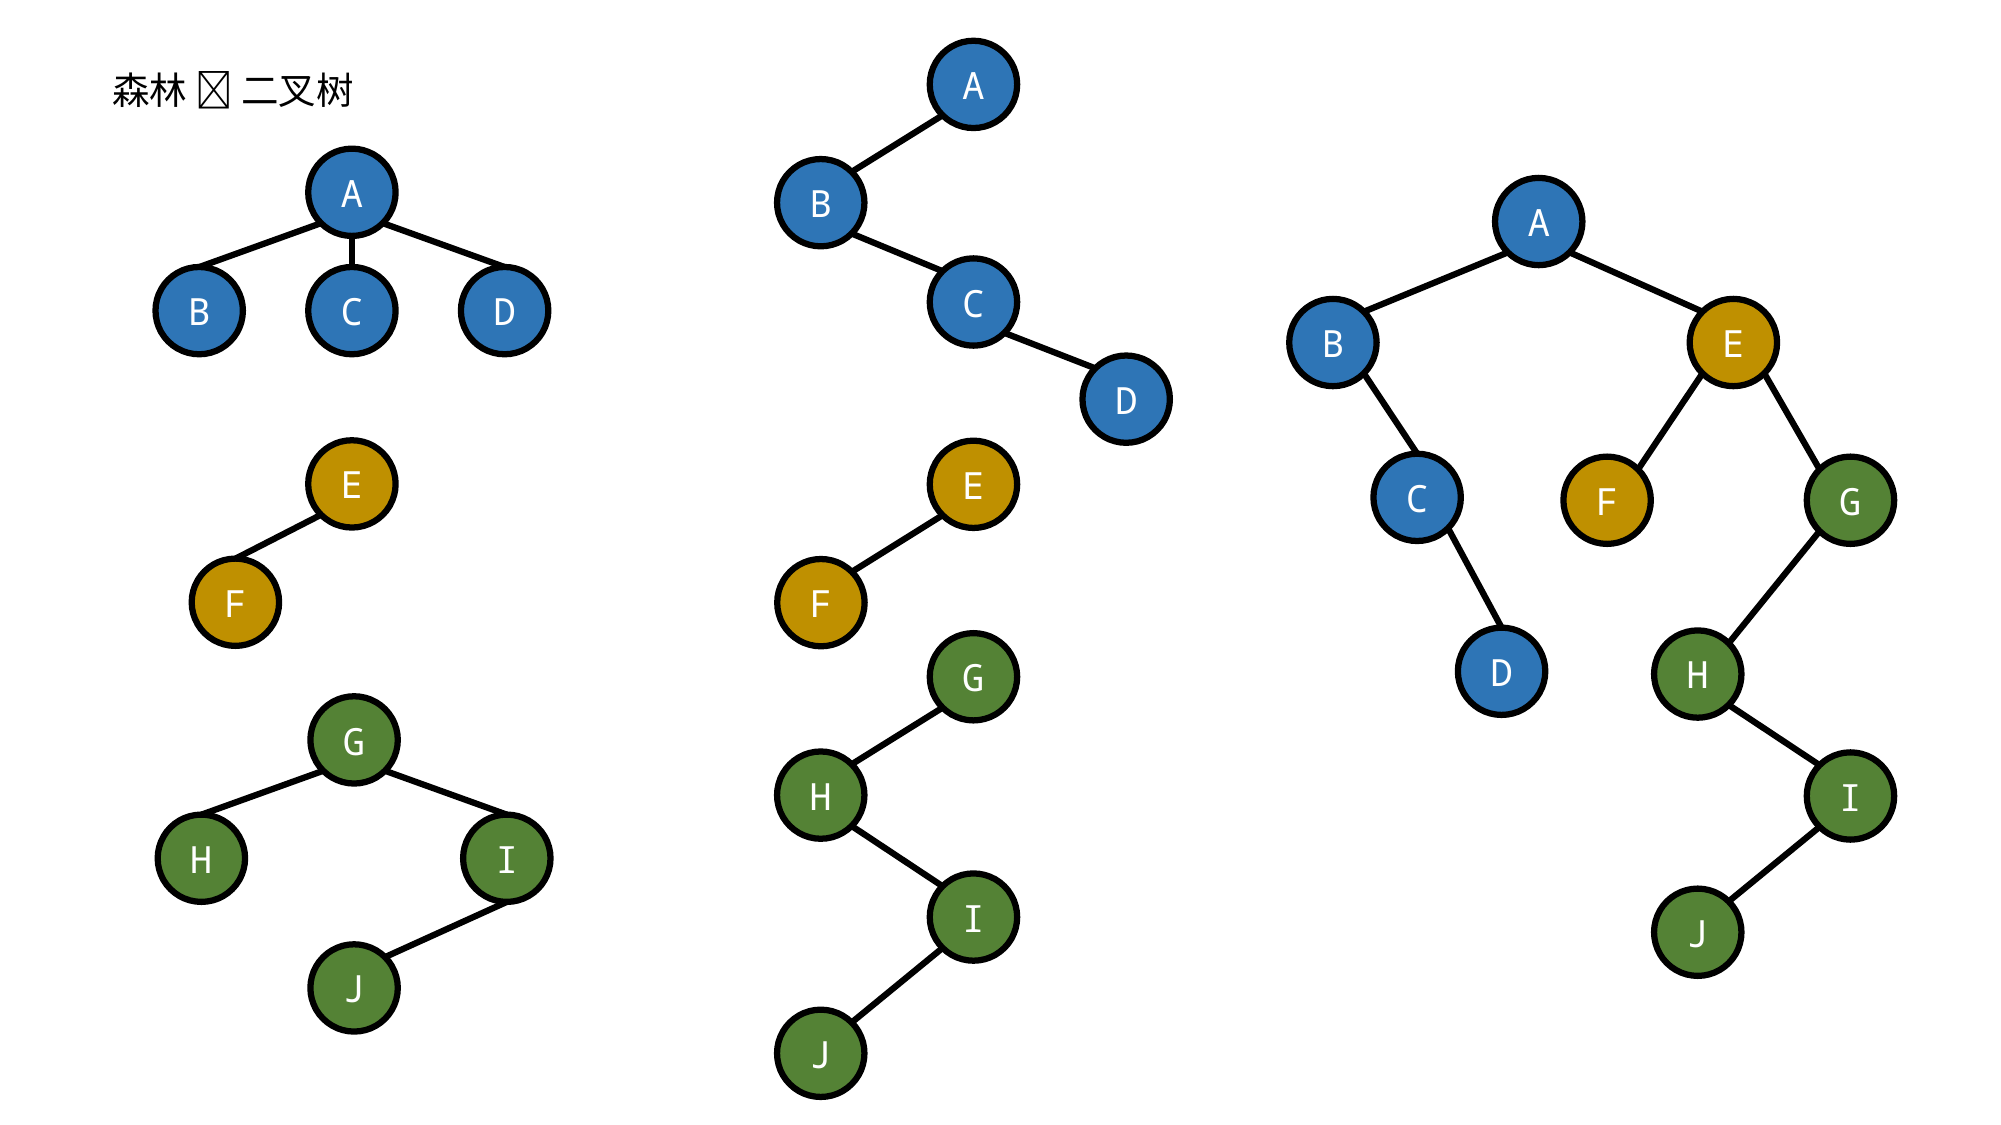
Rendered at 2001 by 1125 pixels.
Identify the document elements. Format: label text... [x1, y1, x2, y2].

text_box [1728, 704, 1820, 766]
text_box F [190, 557, 281, 647]
text_box B [154, 265, 244, 356]
text_box I [462, 813, 552, 903]
text_box J [1653, 887, 1743, 977]
text_box G [1805, 455, 1896, 545]
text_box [851, 115, 943, 172]
text_box C [1372, 452, 1462, 543]
text_box C [928, 257, 1019, 347]
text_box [1728, 531, 1820, 644]
text_box B [1288, 297, 1378, 388]
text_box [382, 223, 505, 267]
text_box A [307, 147, 397, 237]
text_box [199, 223, 322, 267]
text_box F [776, 557, 866, 648]
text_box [1004, 332, 1096, 369]
text_box H [776, 750, 866, 840]
text_box D [1456, 626, 1547, 716]
text_box F [1562, 455, 1652, 545]
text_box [851, 707, 943, 765]
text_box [851, 515, 943, 572]
text_box A [1494, 176, 1584, 267]
text_box I [928, 872, 1019, 962]
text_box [1764, 373, 1820, 470]
text_box I [1805, 751, 1896, 841]
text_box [235, 514, 321, 559]
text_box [851, 825, 943, 887]
text_box E [1688, 297, 1779, 388]
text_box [201, 770, 324, 815]
text_box J [776, 1008, 866, 1098]
text_box D [459, 265, 550, 356]
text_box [385, 770, 507, 815]
text_box H [1653, 629, 1743, 719]
text_box C [307, 266, 397, 356]
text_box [1638, 373, 1703, 470]
text_box H [156, 813, 247, 903]
text_box G [928, 632, 1019, 722]
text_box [1363, 252, 1508, 312]
text_box J [309, 943, 399, 1033]
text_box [851, 947, 943, 1023]
text_box E [928, 439, 1019, 529]
text_box E [307, 439, 397, 529]
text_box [1569, 252, 1703, 312]
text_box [385, 901, 507, 958]
text_box B [776, 157, 866, 248]
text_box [1728, 826, 1820, 902]
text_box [1447, 528, 1502, 628]
text_box G [309, 695, 399, 785]
text_box D [1081, 354, 1171, 444]
text_box A [928, 39, 1019, 130]
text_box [1363, 373, 1418, 454]
text_box 森林  二叉树 [97, 59, 382, 120]
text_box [851, 233, 943, 272]
